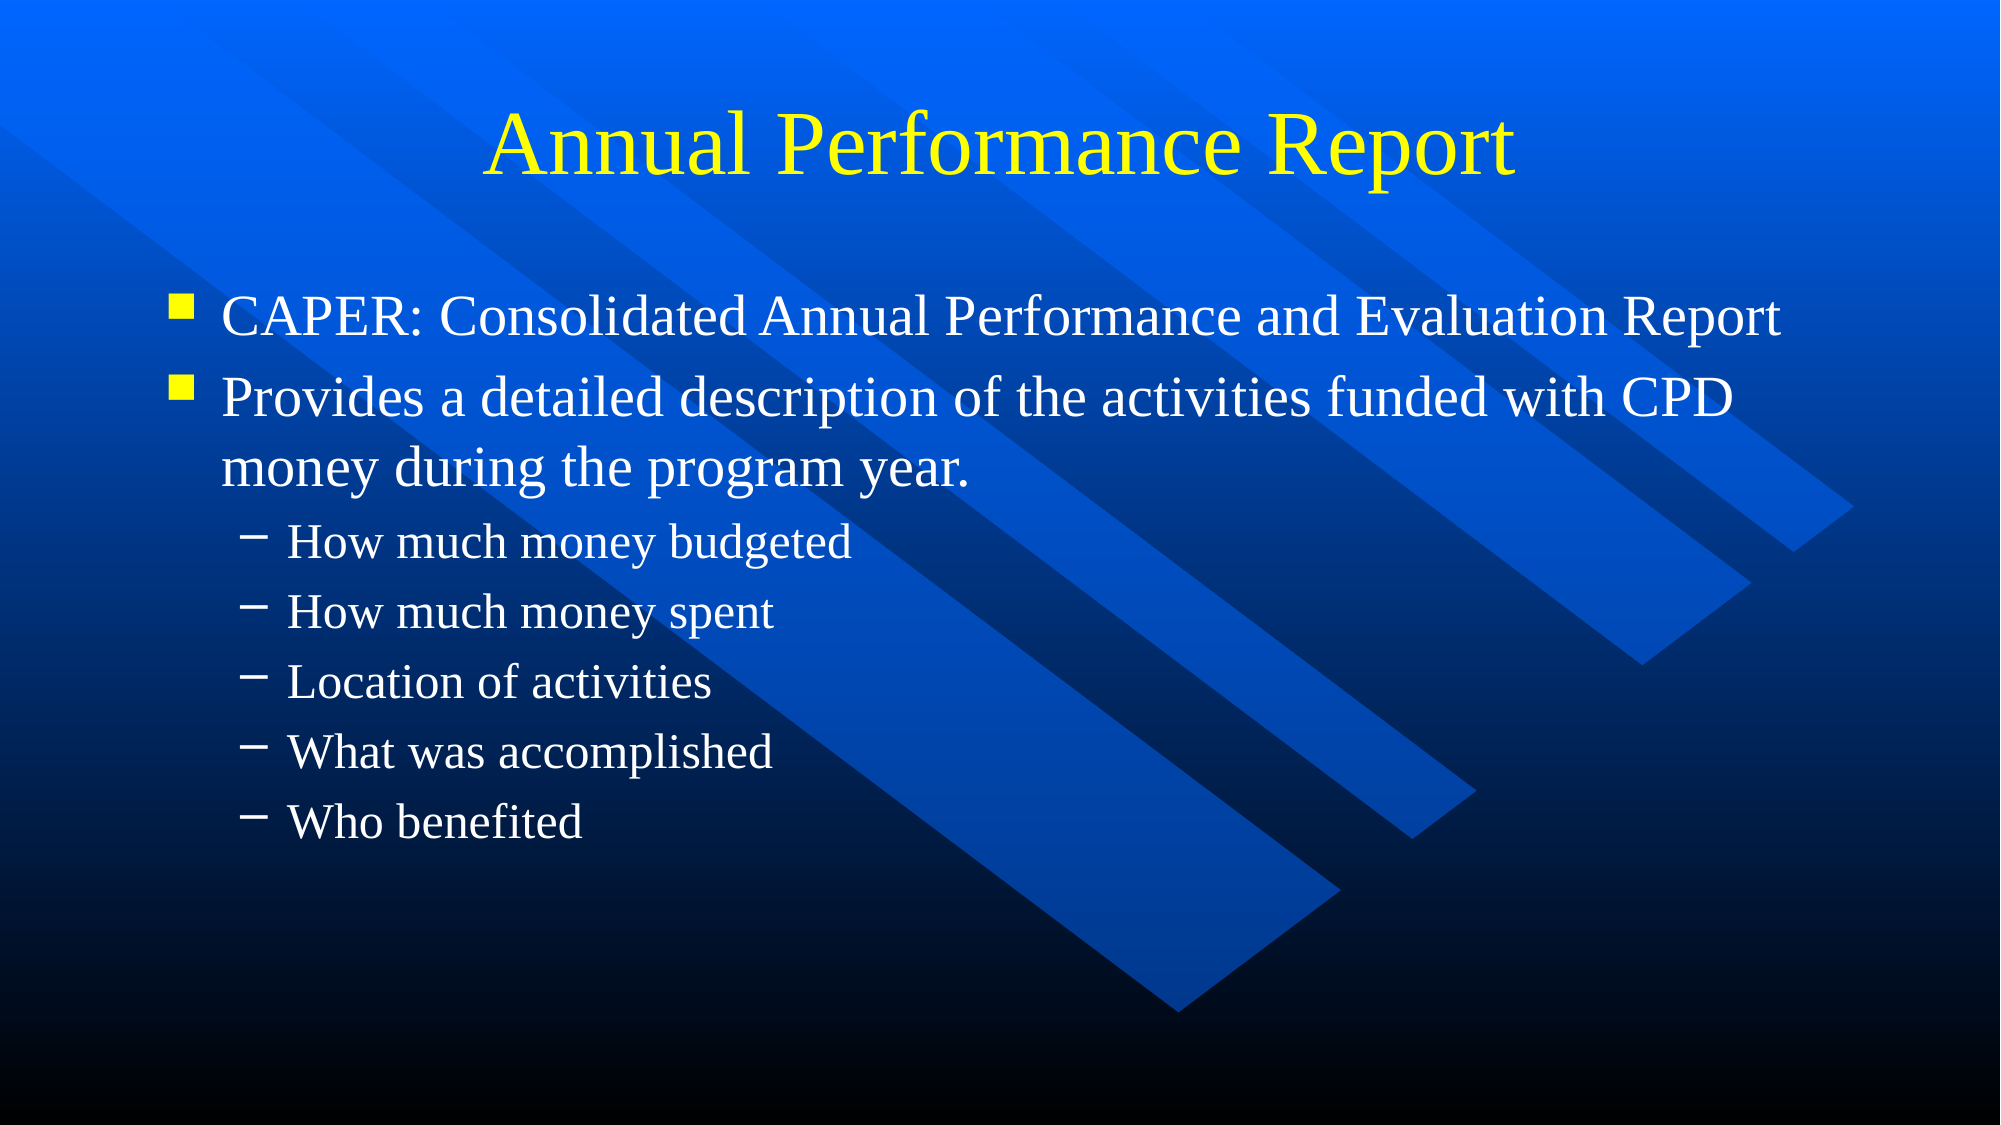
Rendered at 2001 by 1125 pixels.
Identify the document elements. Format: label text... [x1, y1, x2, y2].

title Annual Performance Report [150, 37, 1850, 238]
list CAPER: Consolidated Annual Performance and Evaluation Report Provides a detailed description of the activities funded with CPD money during the program year. How much money budgeted How much money spent Location of activities What was accomplished Who benefited [150, 269, 1850, 1000]
